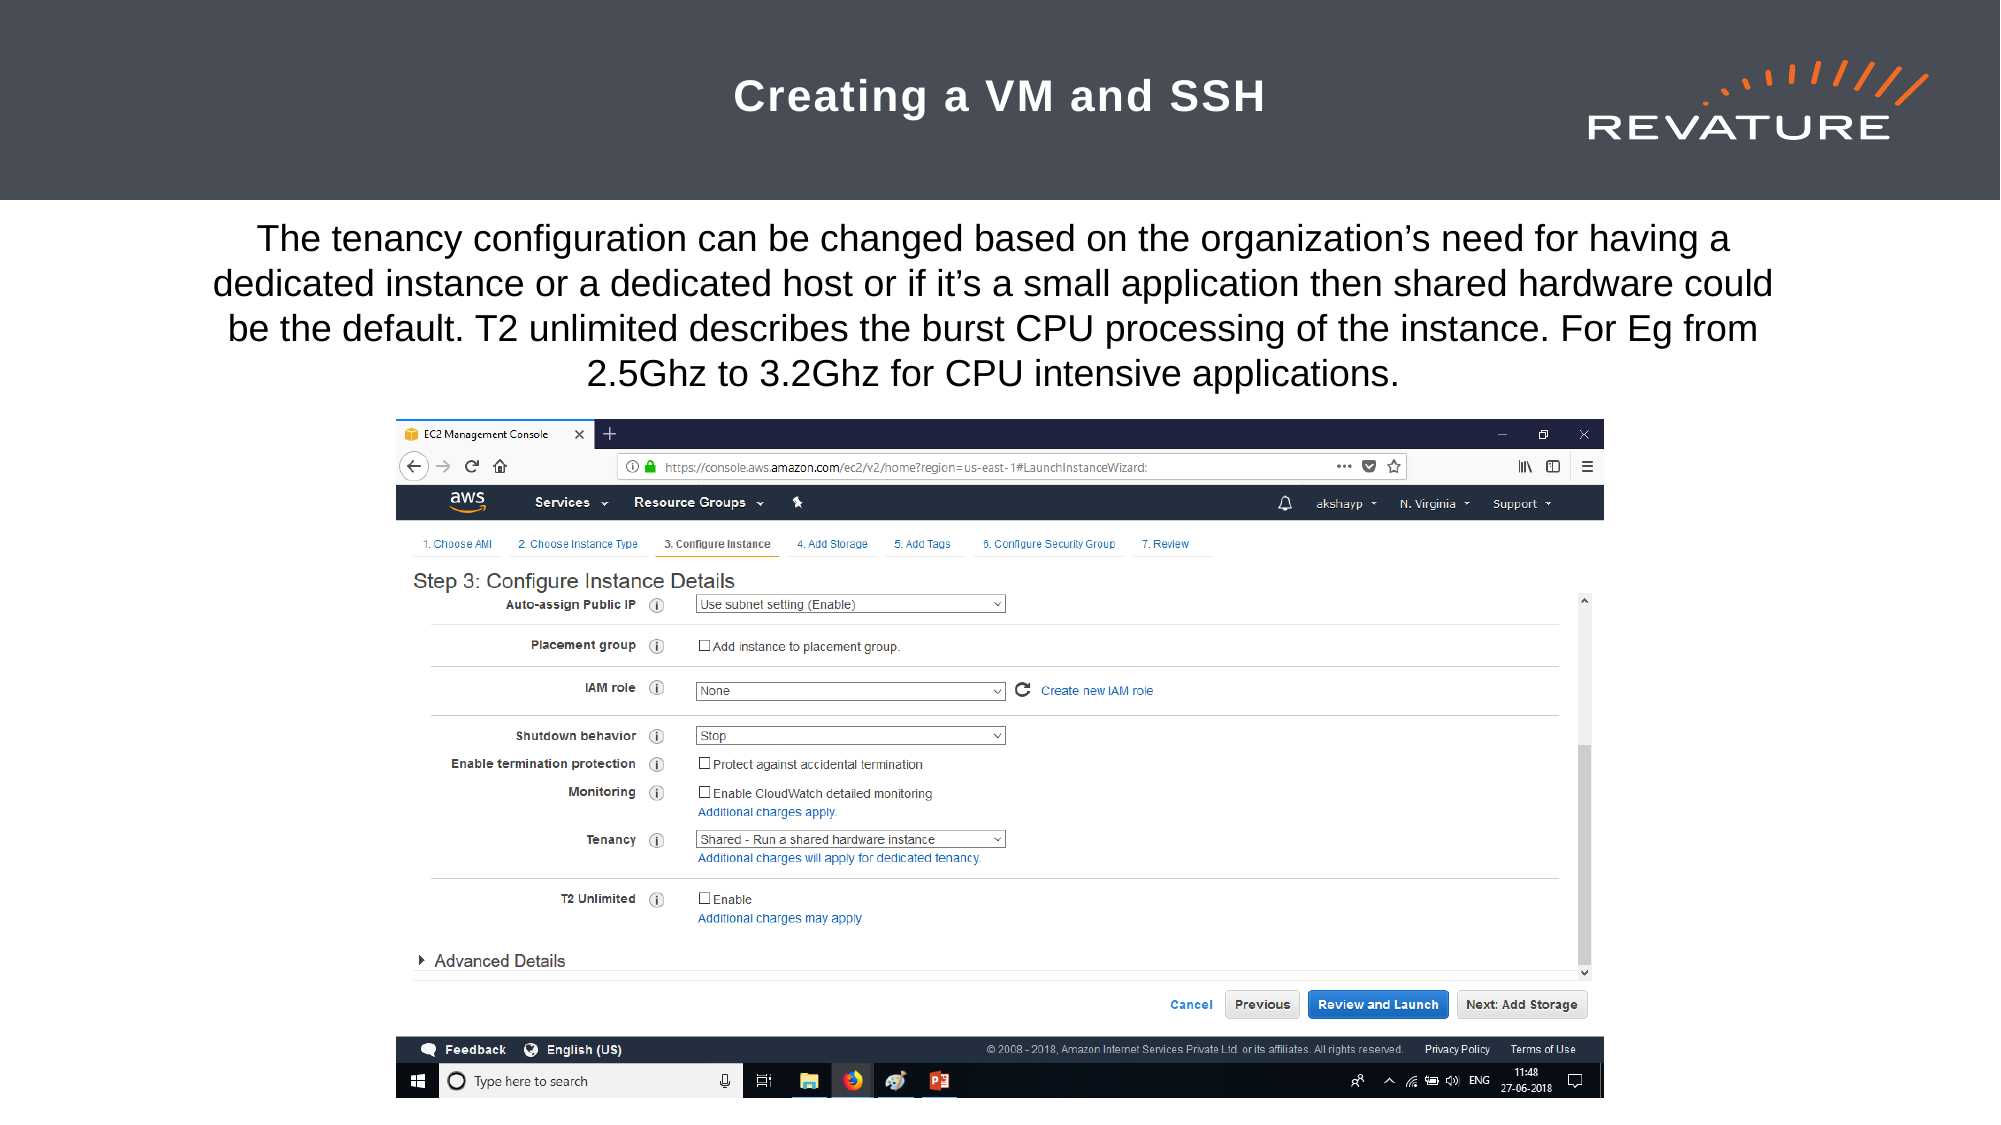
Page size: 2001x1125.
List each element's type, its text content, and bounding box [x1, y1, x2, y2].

picture [396, 419, 1604, 1098]
title Creating a VM and SSH [137, 59, 1863, 129]
text_box The tenancy configuration can be changed based on the organization’s need for having a dedicated instance or a dedicated host or if it’s a small application then shared hardware could be the default. T2 unlimited describes the burst CPU processing of the instance. For Eg from 2.5Ghz to 3.2Ghz for CPU intensive applications. [182, 206, 1805, 402]
